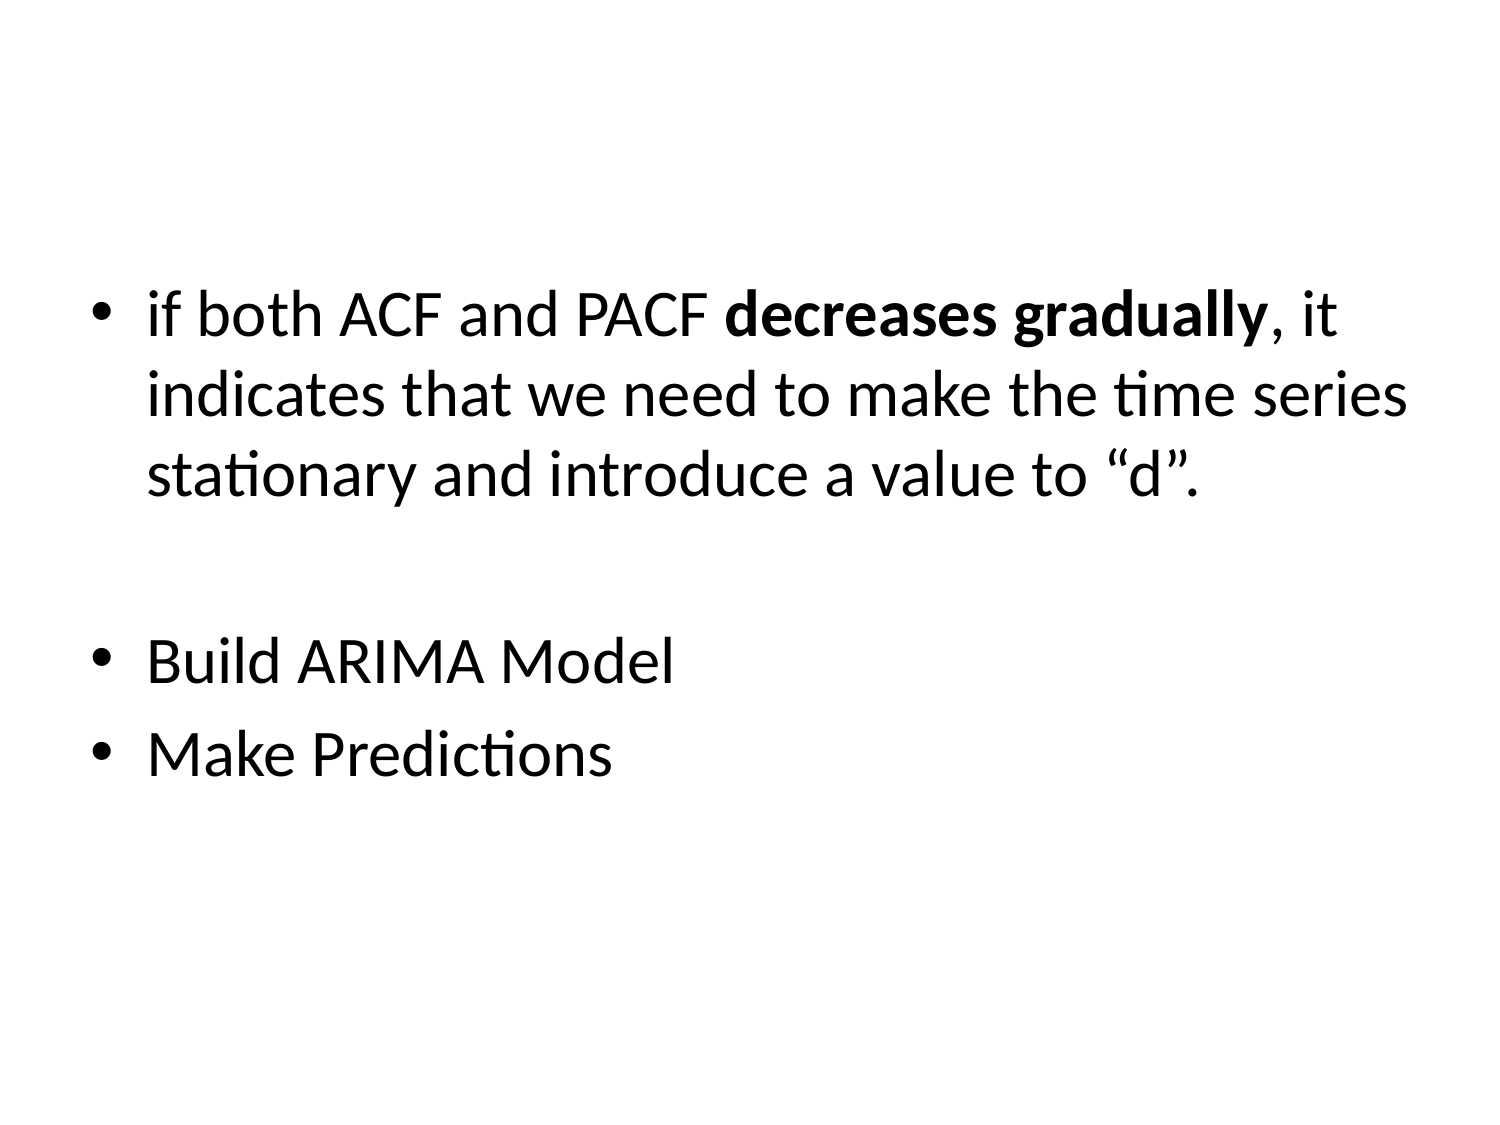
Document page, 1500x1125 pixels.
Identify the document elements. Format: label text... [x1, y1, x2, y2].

list if both ACF and PACF decreases gradually, it indicates that we need to make the time series stationary and introduce a value to “d”. Build ARIMA Model Make Predictions [75, 262, 1425, 1005]
